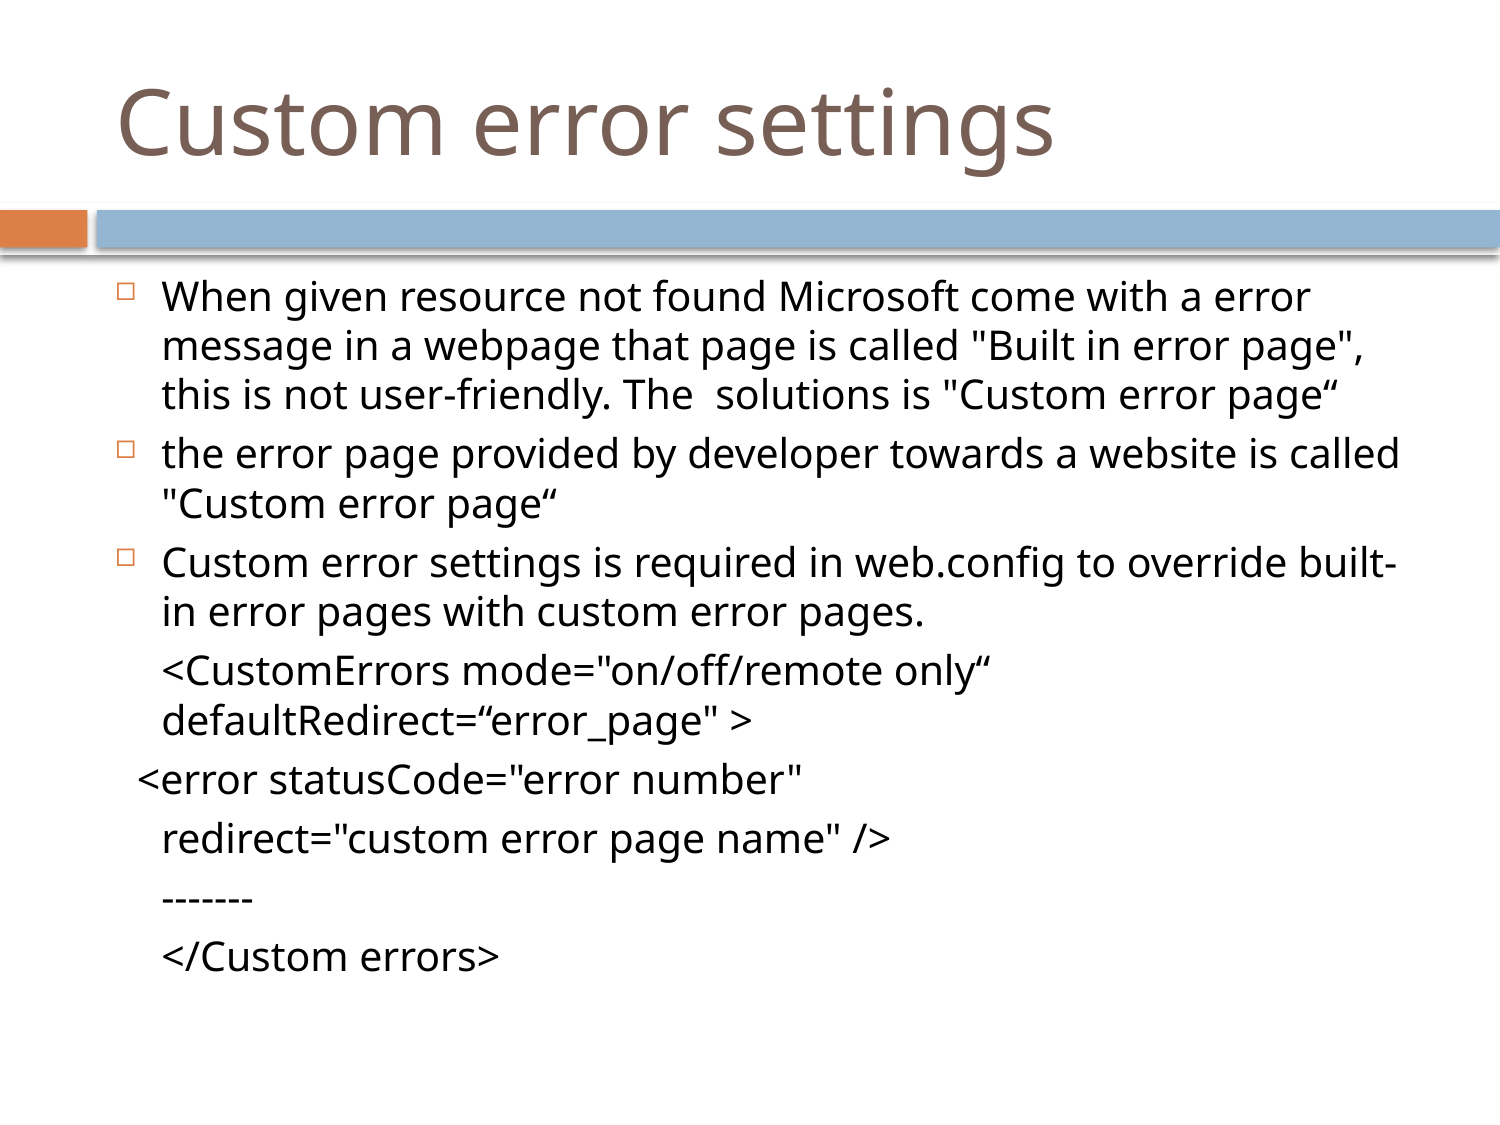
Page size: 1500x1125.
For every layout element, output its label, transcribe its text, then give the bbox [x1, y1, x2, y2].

list When given resource not found Microsoft come with a error message in a webpage that page is called "Built in error page", this is not user-friendly. The solutions is "Custom error page“ the error page provided by developer towards a website is called "Custom error page“ Custom error settings is required in web.config to override built-in error pages with custom error pages. <CustomErrors mode="on/off/remote only“ defaultRedirect=“error_page" > <error statusCode="error number" redirect="custom error page name" /> ------- </Custom errors> [100, 262, 1438, 1000]
title Custom error settings [100, 37, 1438, 200]
